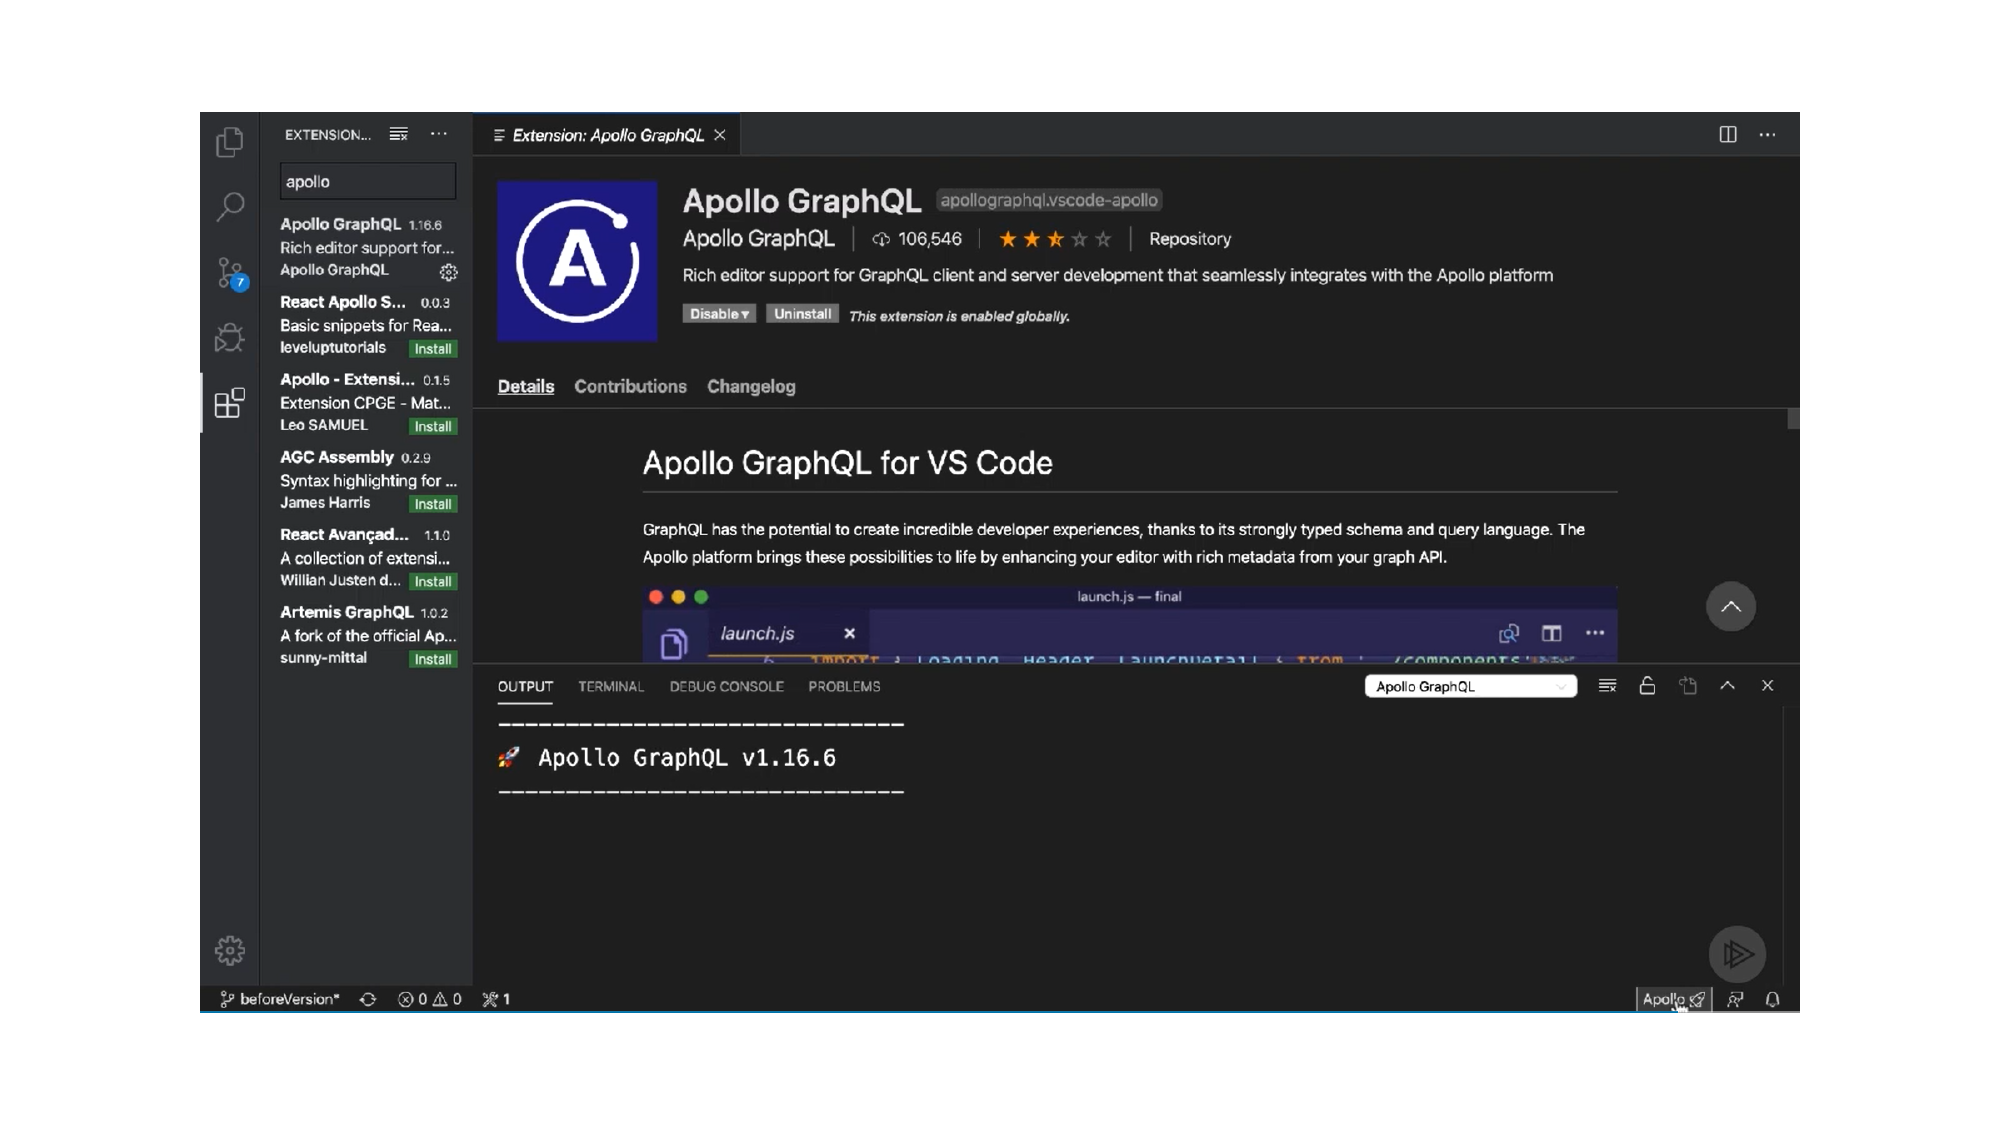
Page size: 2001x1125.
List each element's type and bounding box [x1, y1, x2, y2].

picture [199, 112, 1800, 1013]
